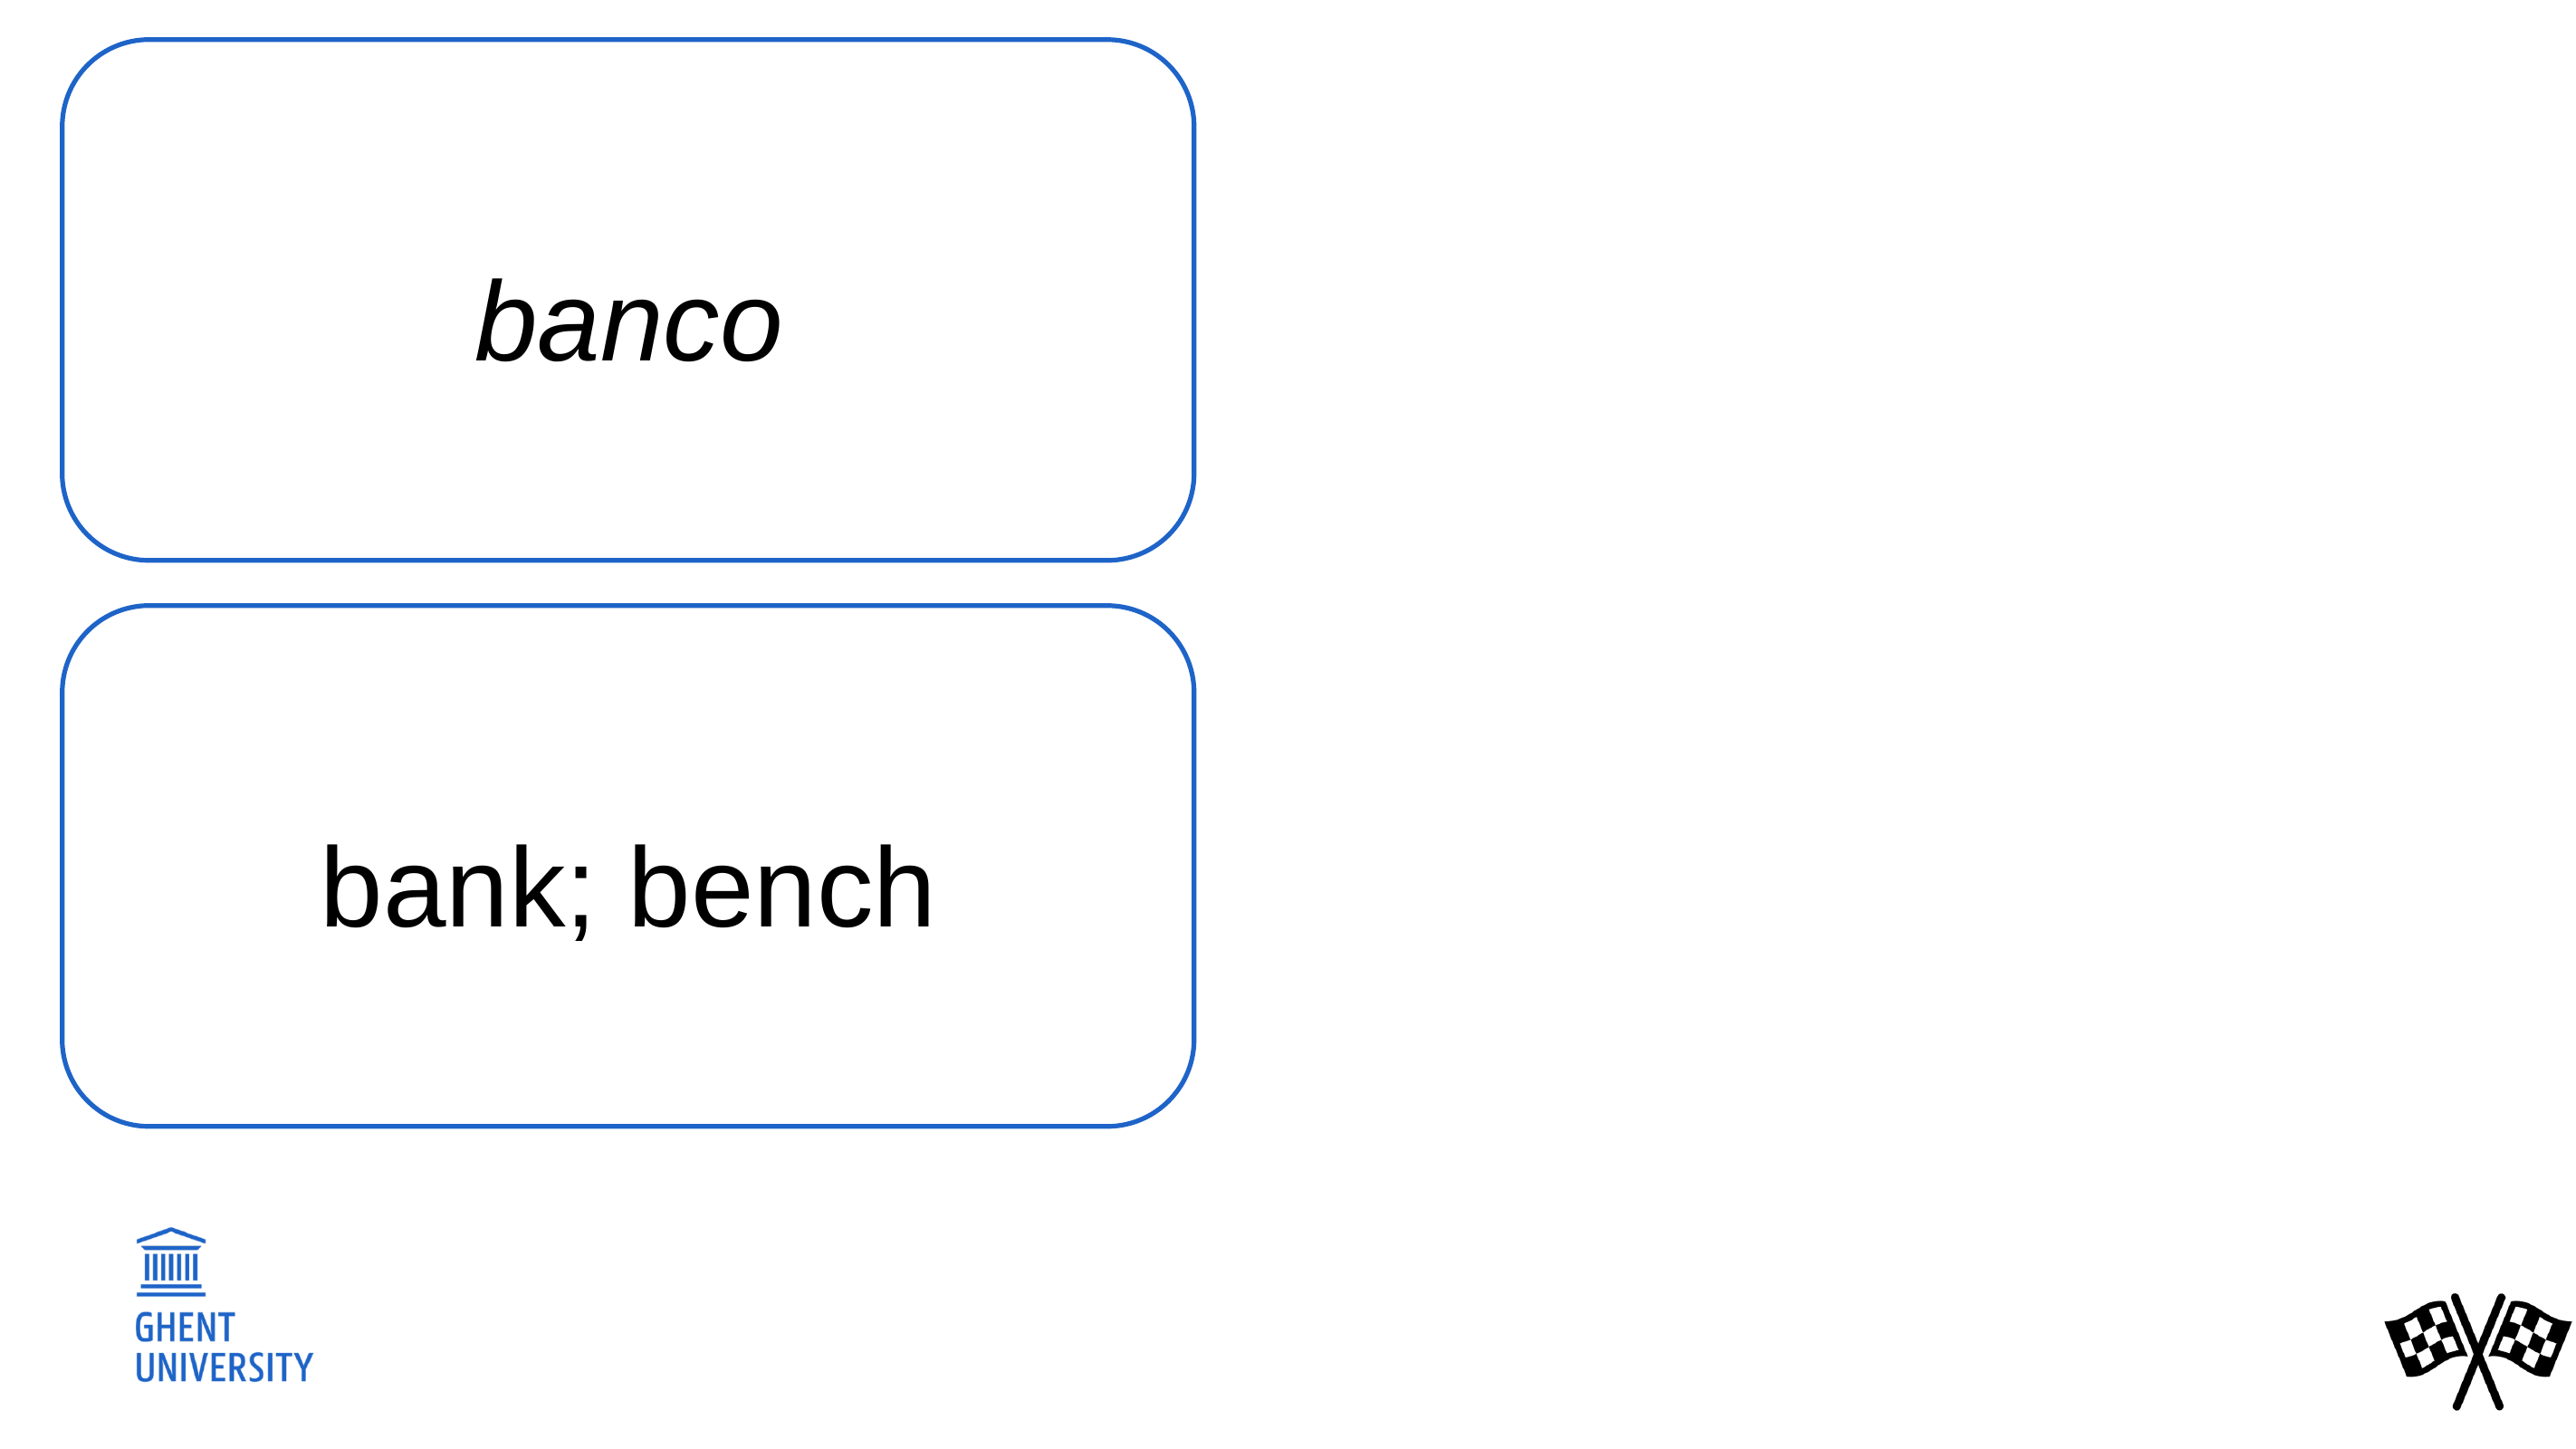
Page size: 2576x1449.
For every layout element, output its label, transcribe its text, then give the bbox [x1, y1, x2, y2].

picture [2380, 1252, 2576, 1449]
picture [68, 1175, 411, 1449]
text_box [61, 604, 1195, 1128]
text_box [61, 38, 1195, 561]
text_box bank; bench [129, 650, 1128, 1086]
text_box banco [129, 84, 1128, 520]
